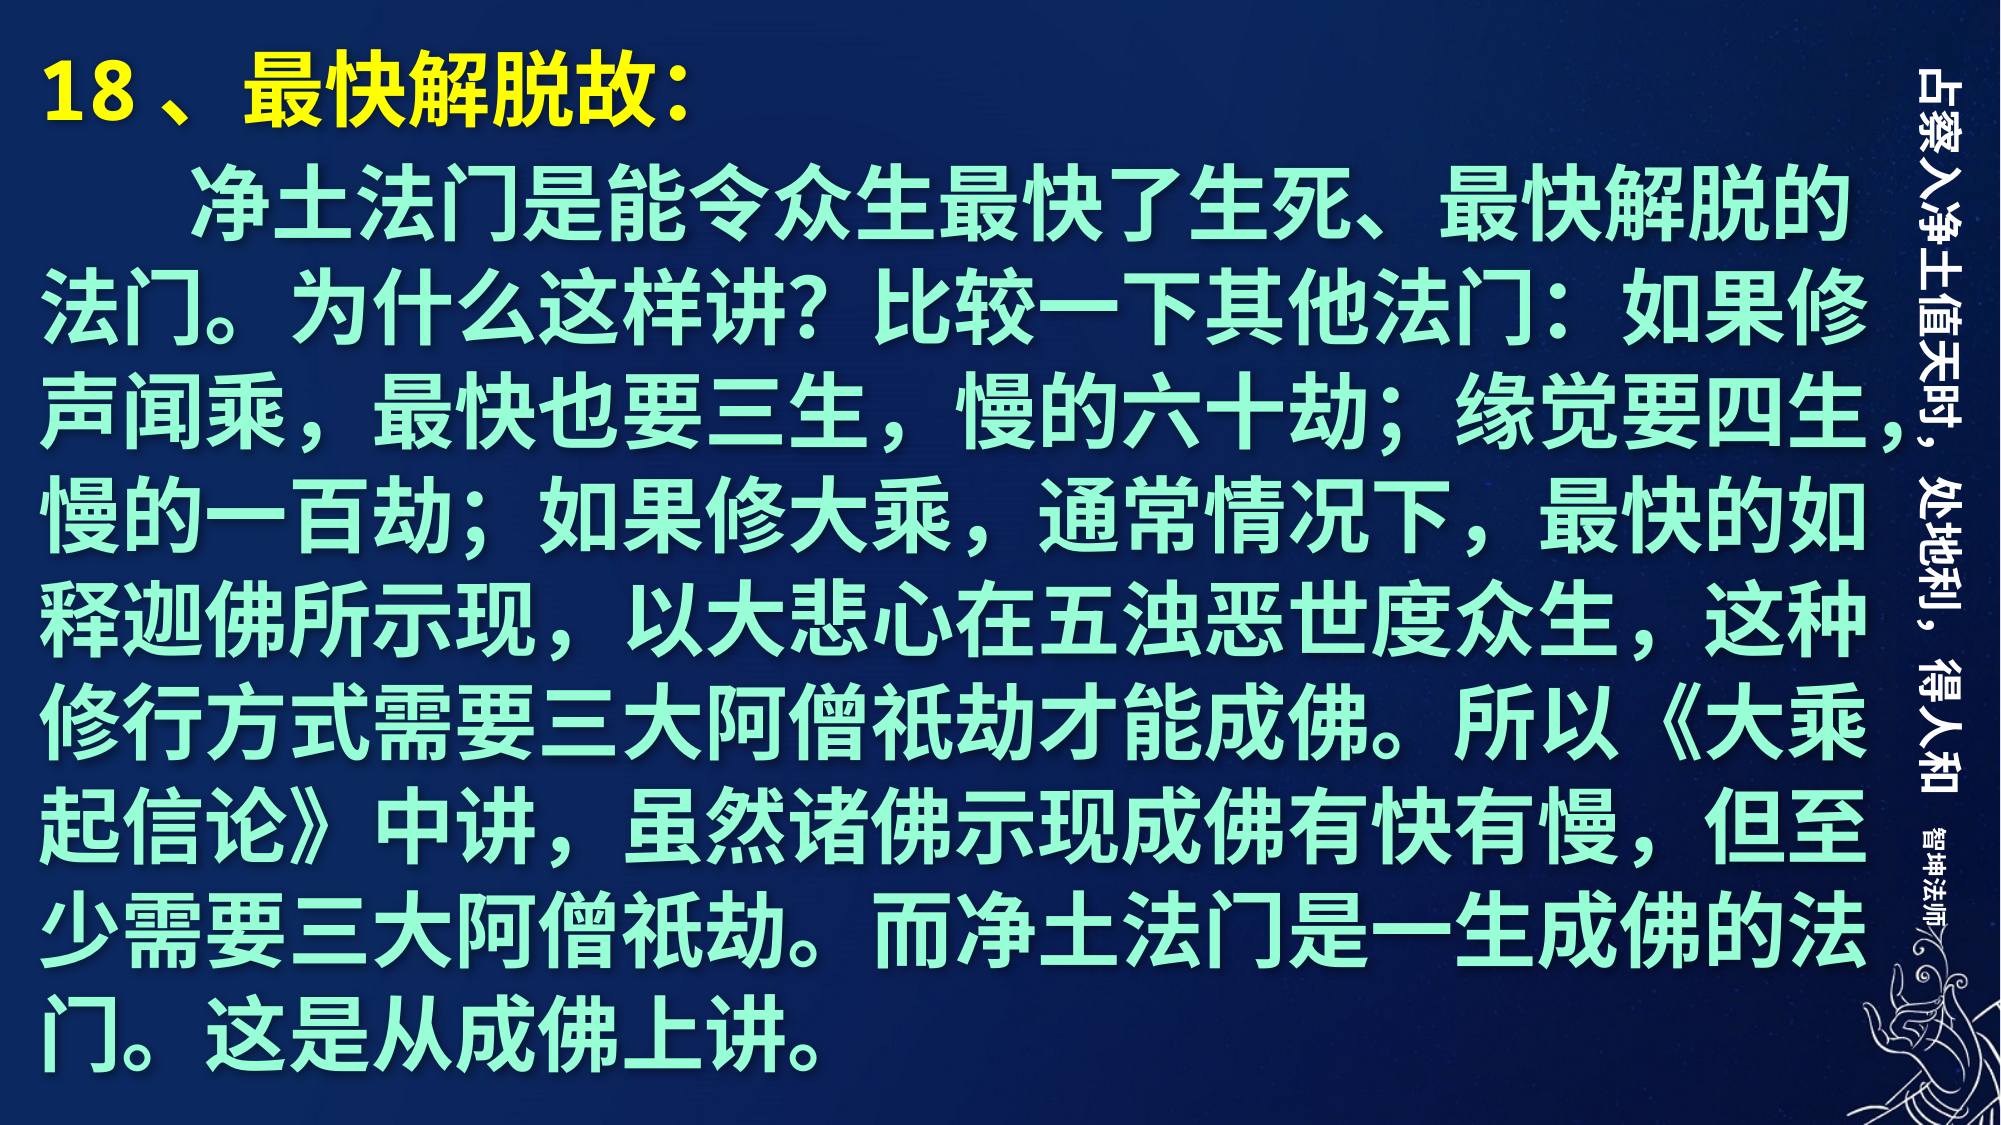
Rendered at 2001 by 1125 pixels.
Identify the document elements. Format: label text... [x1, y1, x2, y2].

picture [0, 0, 2001, 1125]
list 18、最快解脱故： 净土法门是能令众生最快了生死、最快解脱的法门。为什么这样讲？比较一下其他法门：如果修声闻乘，最快也要三生，慢的六十劫；缘觉要四生，慢的一百劫；如果修大乘，通常情况下，最快的如释迦佛所示现，以大悲心在五浊恶世度众生，这种修行方式需要三大阿僧祇劫才能成佛。所以《大乘起信论》中讲，虽然诸佛示现成佛有快有慢，但至少需要三大阿僧祇劫。而净土法门是一生成佛的法门。这是从成佛上讲。 [23, 25, 1914, 1103]
